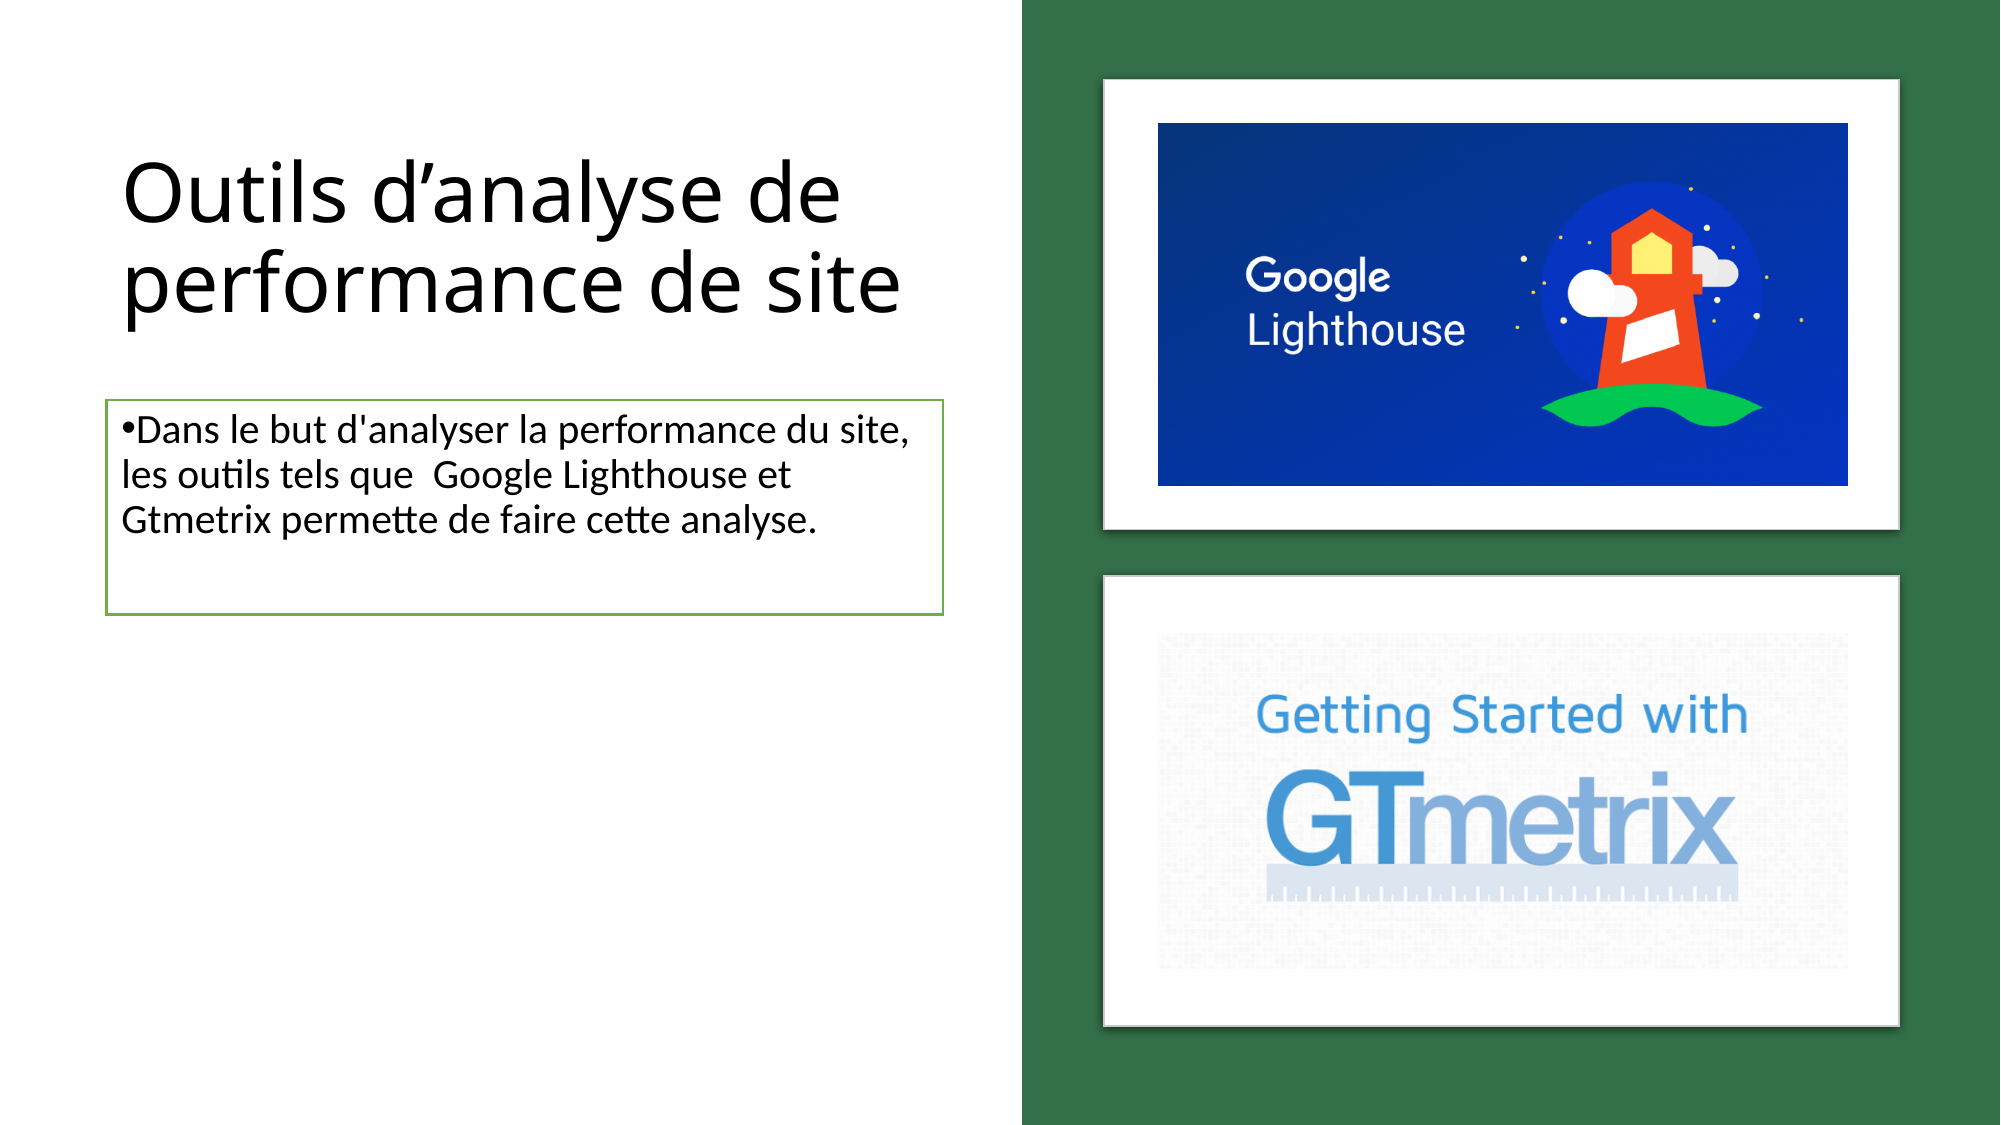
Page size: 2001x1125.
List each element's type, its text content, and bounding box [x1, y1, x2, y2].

text_box Dans le but d'analyser la performance du site, les outils tels que Google Lighthouse et Gtmetrix permette de faire cette analyse. [105, 399, 944, 616]
title Outils d’analyse de performance de site [106, 103, 944, 379]
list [1157, 123, 1848, 486]
text_box [1021, 0, 2000, 1125]
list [1157, 633, 1848, 969]
text_box [1103, 78, 1900, 530]
text_box [1103, 575, 1900, 1027]
